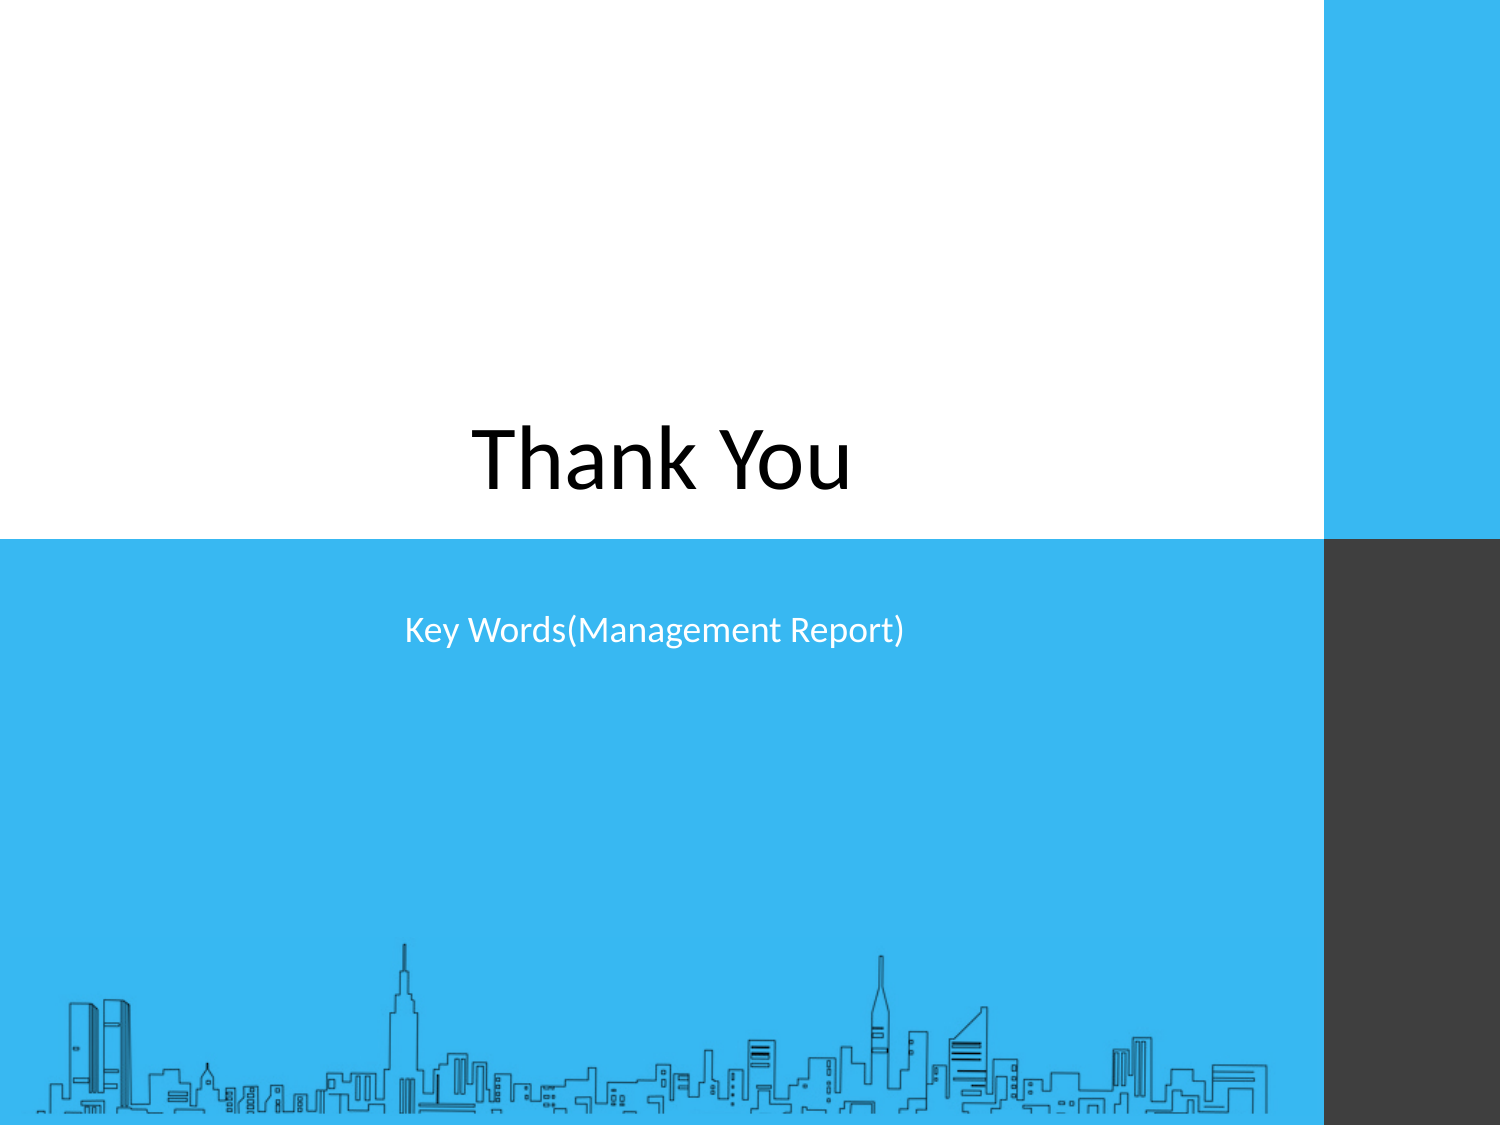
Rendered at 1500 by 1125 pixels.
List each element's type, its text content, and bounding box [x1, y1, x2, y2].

picture [10, 937, 1317, 1116]
title Thank You [76, 373, 1249, 533]
text_box Key Words(Management Report) [265, 597, 1054, 658]
